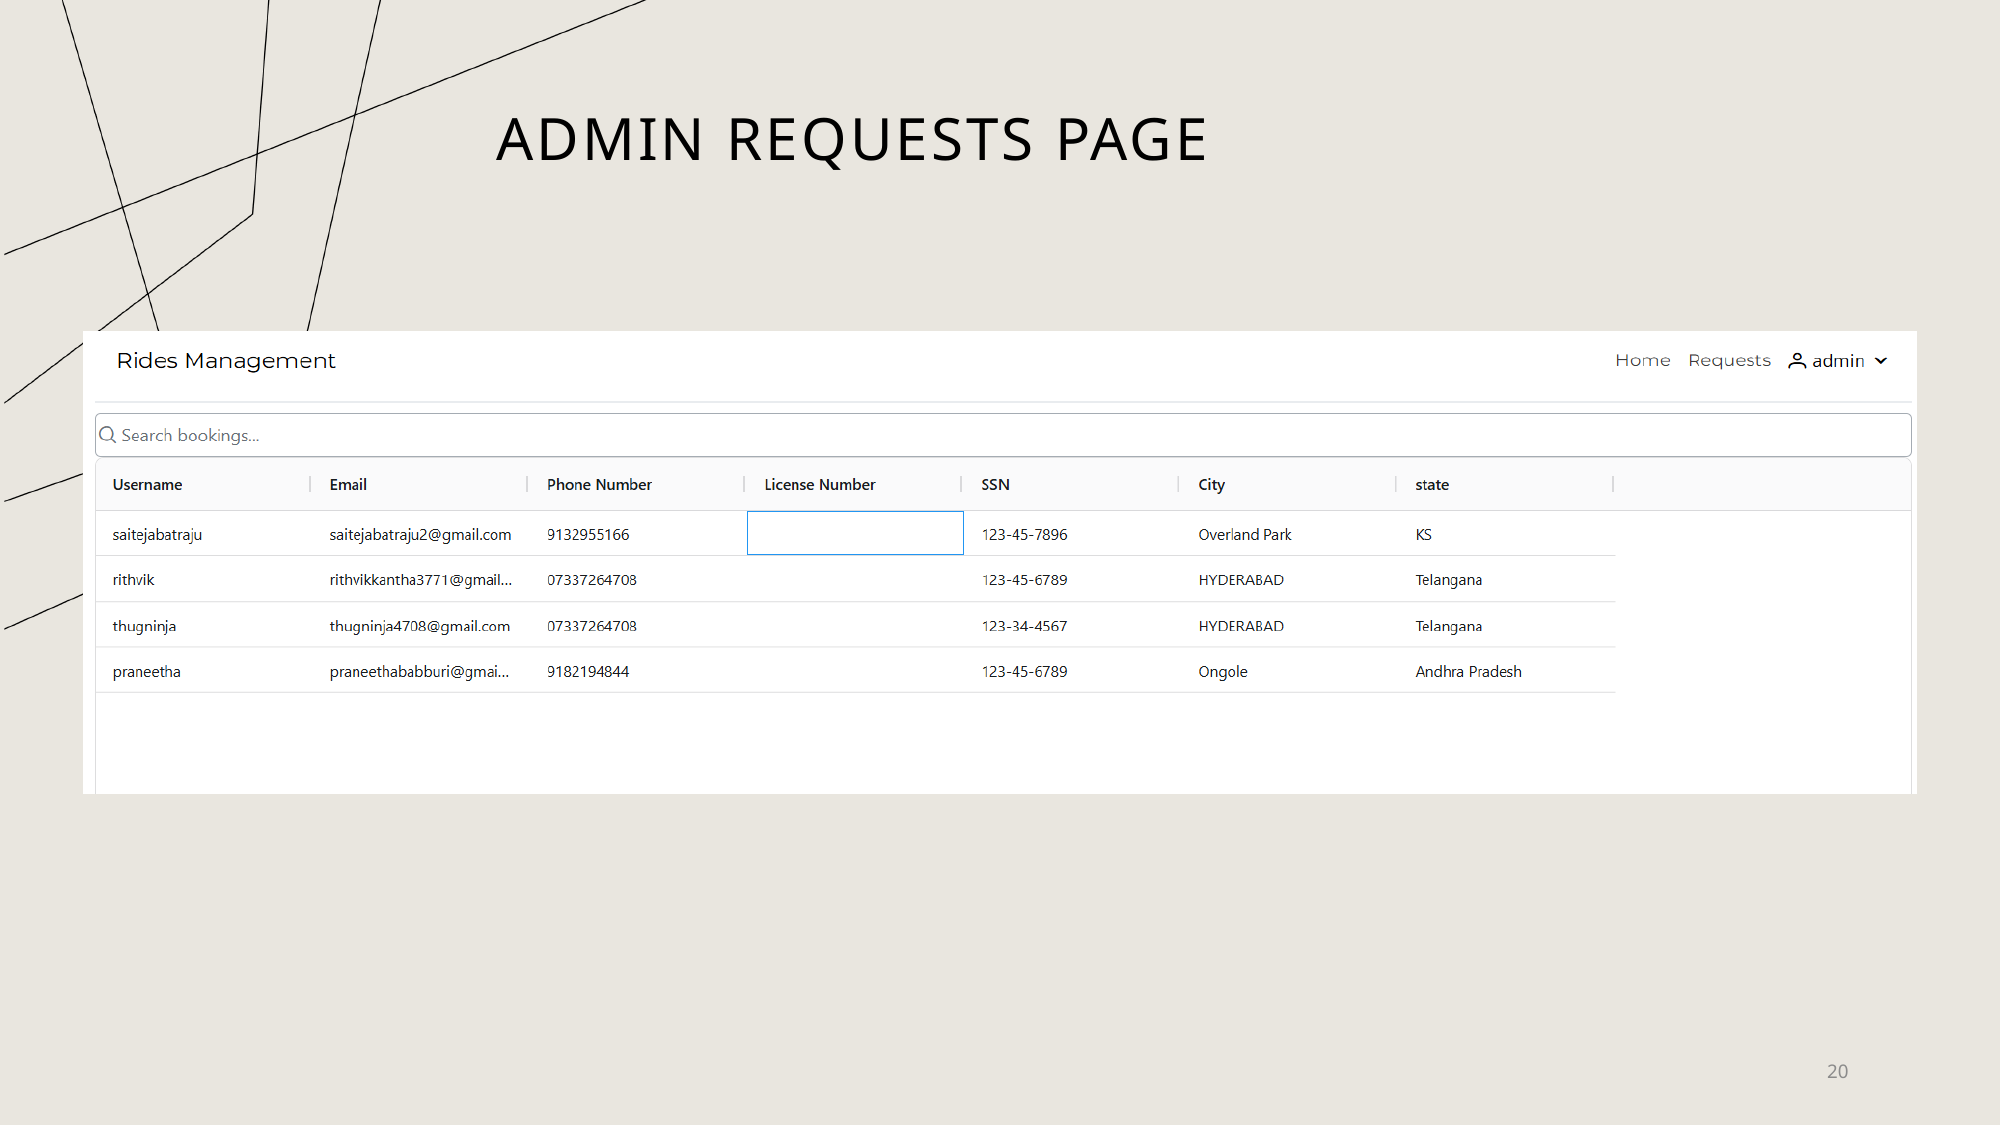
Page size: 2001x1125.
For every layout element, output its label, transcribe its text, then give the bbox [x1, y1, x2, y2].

picture [4, 0, 1917, 794]
slide_number 20 [1701, 1042, 1864, 1103]
title ADMIn Requests PAGE [481, 93, 1442, 181]
